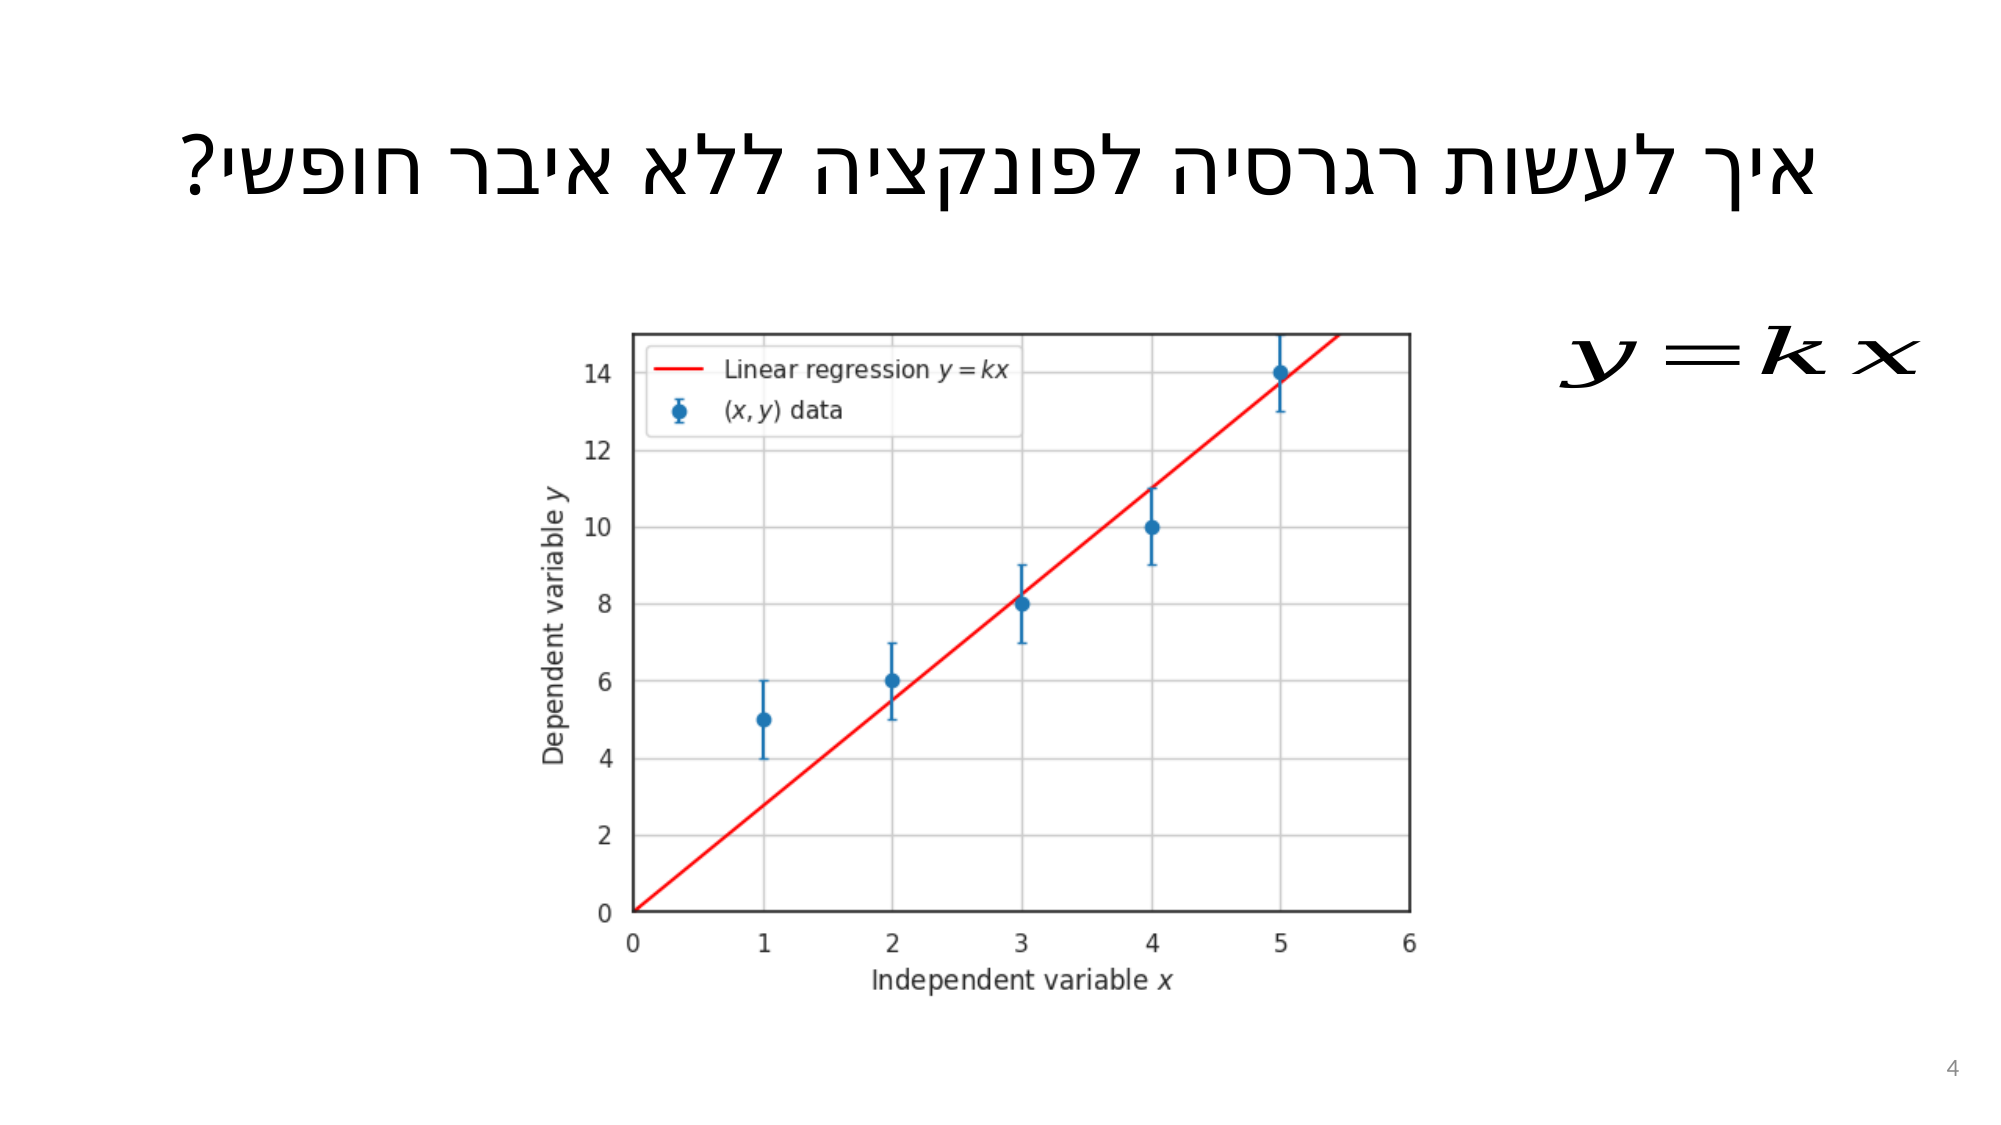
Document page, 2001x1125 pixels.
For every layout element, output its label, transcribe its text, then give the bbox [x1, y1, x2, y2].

title איך לעשות רגרסיה לפונקציה ללא איבר חופשי? [137, 59, 1863, 278]
picture [524, 319, 1432, 1015]
slide_number 4 [1931, 1036, 1978, 1096]
